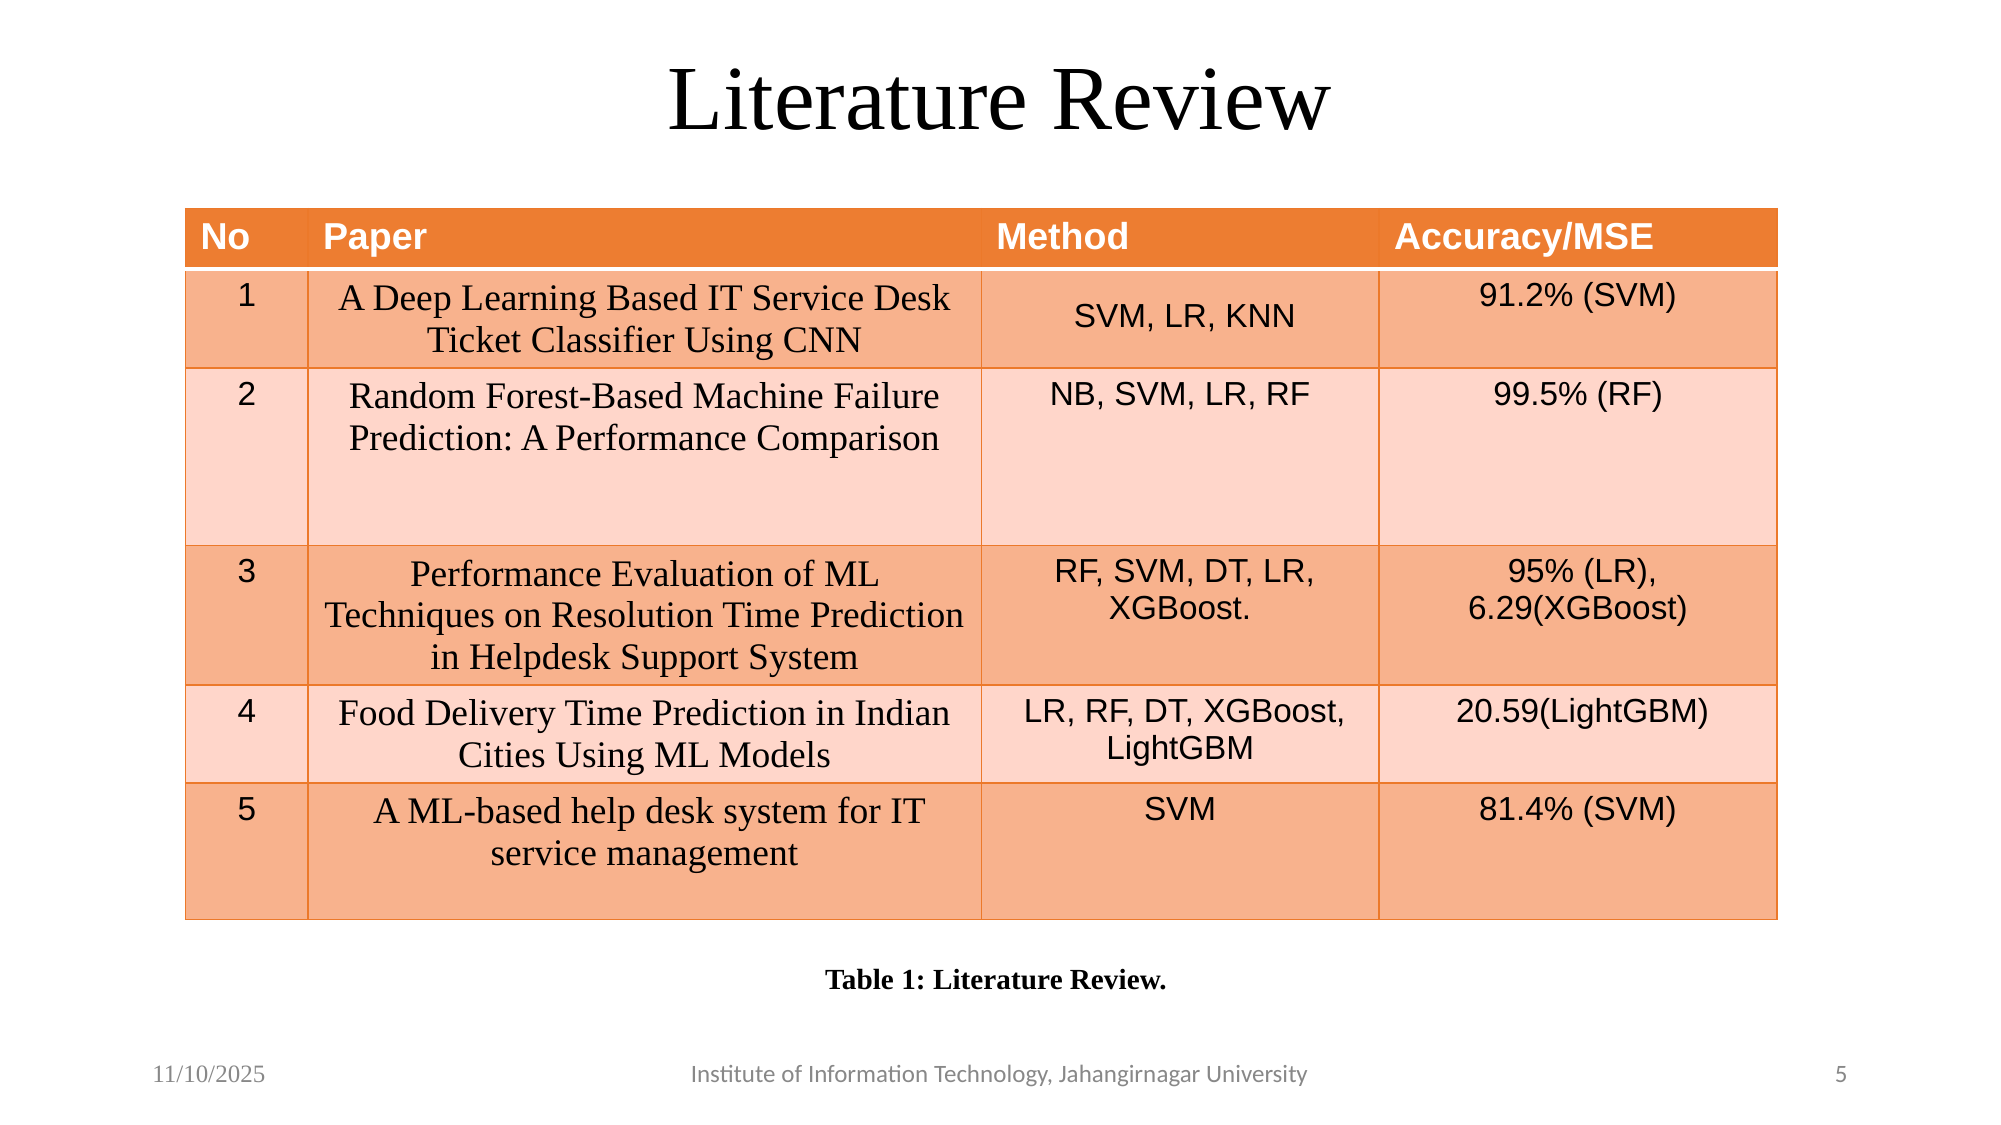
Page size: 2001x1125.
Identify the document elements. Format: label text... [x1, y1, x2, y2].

table_cell 2 [186, 369, 307, 545]
table_cell 5 [186, 784, 307, 919]
table_cell NB, SVM, LR, RF [982, 369, 1378, 545]
table_cell Random Forest-Based Machine Failure Prediction: A Performance Comparison [309, 369, 981, 545]
table_cell 95% (LR), 6.29(XGBoost) [1380, 546, 1776, 684]
table_cell 99.5% (RF) [1380, 369, 1776, 545]
table_cell 81.4% (SVM) [1380, 784, 1776, 919]
table_cell 91.2% (SVM) [1380, 271, 1776, 367]
table_cell Performance Evaluation of ML Techniques on Resolution Time Prediction in Helpdesk Support System [309, 546, 981, 684]
table_cell SVM [982, 784, 1378, 919]
title Literature Review [137, 22, 1863, 178]
table_cell SVM, LR, KNN [982, 271, 1378, 367]
text_box Table 1: Literature Review. [810, 952, 1190, 1003]
table_cell RF, SVM, DT, LR, XGBoost. [982, 546, 1378, 684]
footer Institute of Information Technology, Jahangirnagar University [662, 1042, 1338, 1103]
table_cell 4 [186, 686, 307, 782]
table_cell 1 [186, 271, 307, 367]
table_cell 20.59(LightGBM) [1380, 686, 1776, 782]
table_cell 3 [186, 546, 307, 684]
table_header Method [982, 209, 1378, 267]
table_cell LR, RF, DT, XGBoost, LightGBM [982, 686, 1378, 782]
table_header No [186, 209, 307, 267]
table_cell A Deep Learning Based IT Service Desk Ticket Classifier Using CNN [309, 271, 981, 367]
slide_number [137, 1042, 588, 1103]
slide_number 5 [1412, 1042, 1863, 1103]
table_header Accuracy/MSE [1380, 209, 1776, 267]
table_cell A ML-based help desk system for IT service management [309, 784, 981, 919]
table_header Paper [309, 209, 981, 267]
table_cell Food Delivery Time Prediction in Indian Cities Using ML Models [309, 686, 981, 782]
